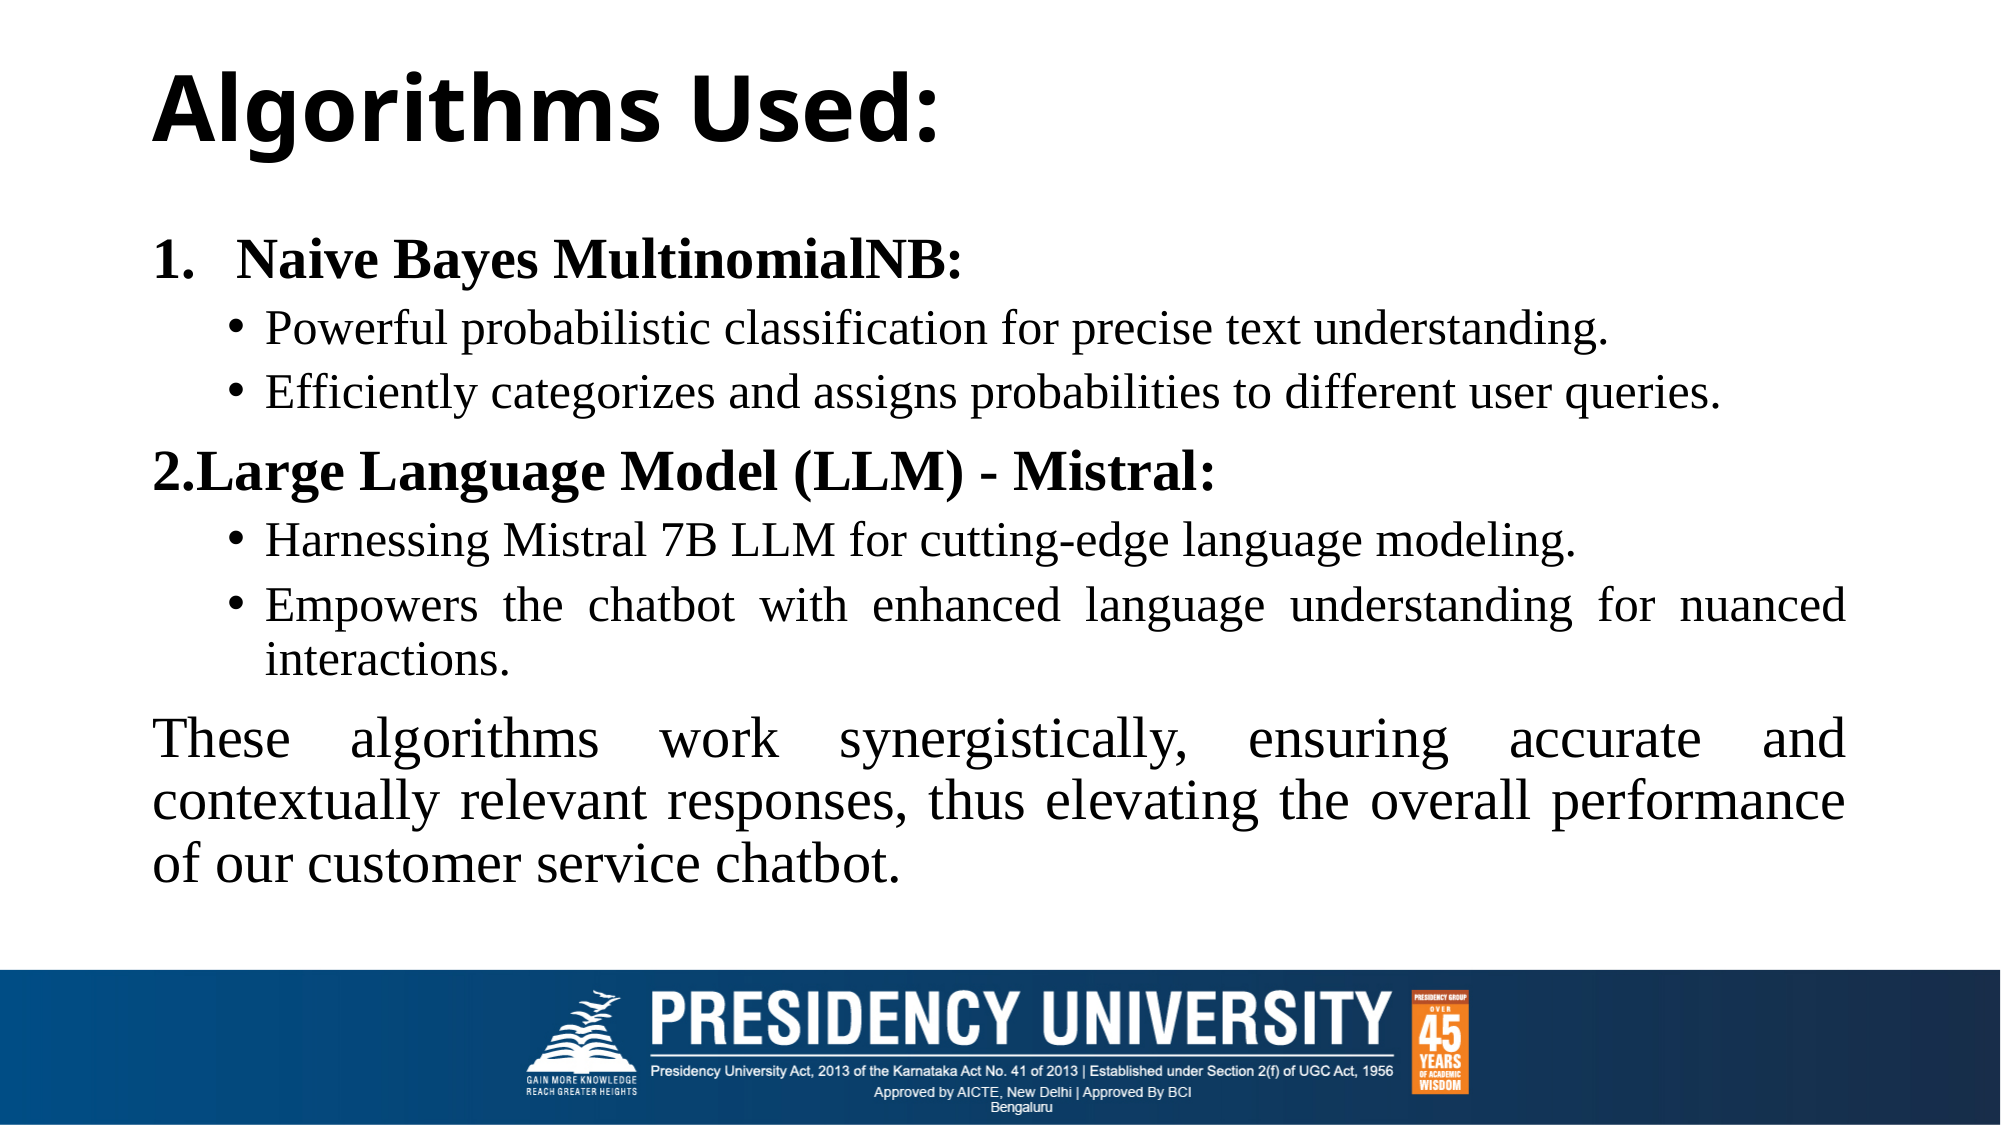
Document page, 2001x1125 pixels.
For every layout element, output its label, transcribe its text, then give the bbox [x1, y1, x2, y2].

picture [0, 0, 2001, 1125]
title Algorithms Used: [137, 3, 1863, 220]
list Naive Bayes MultinomialNB: Powerful probabilistic classification for precise text understanding. Efficiently categorizes and assigns probabilities to different user queries. Large Language Model (LLM) - Mistral: Harnessing Mistral 7B LLM for cutting-edge language modeling. Empowers the chatbot with enhanced language understanding for nuanced interactions. These algorithms work synergistically, ensuring accurate and contextually relevant responses, thus elevating the overall performance of our customer service chatbot. [137, 220, 1863, 935]
